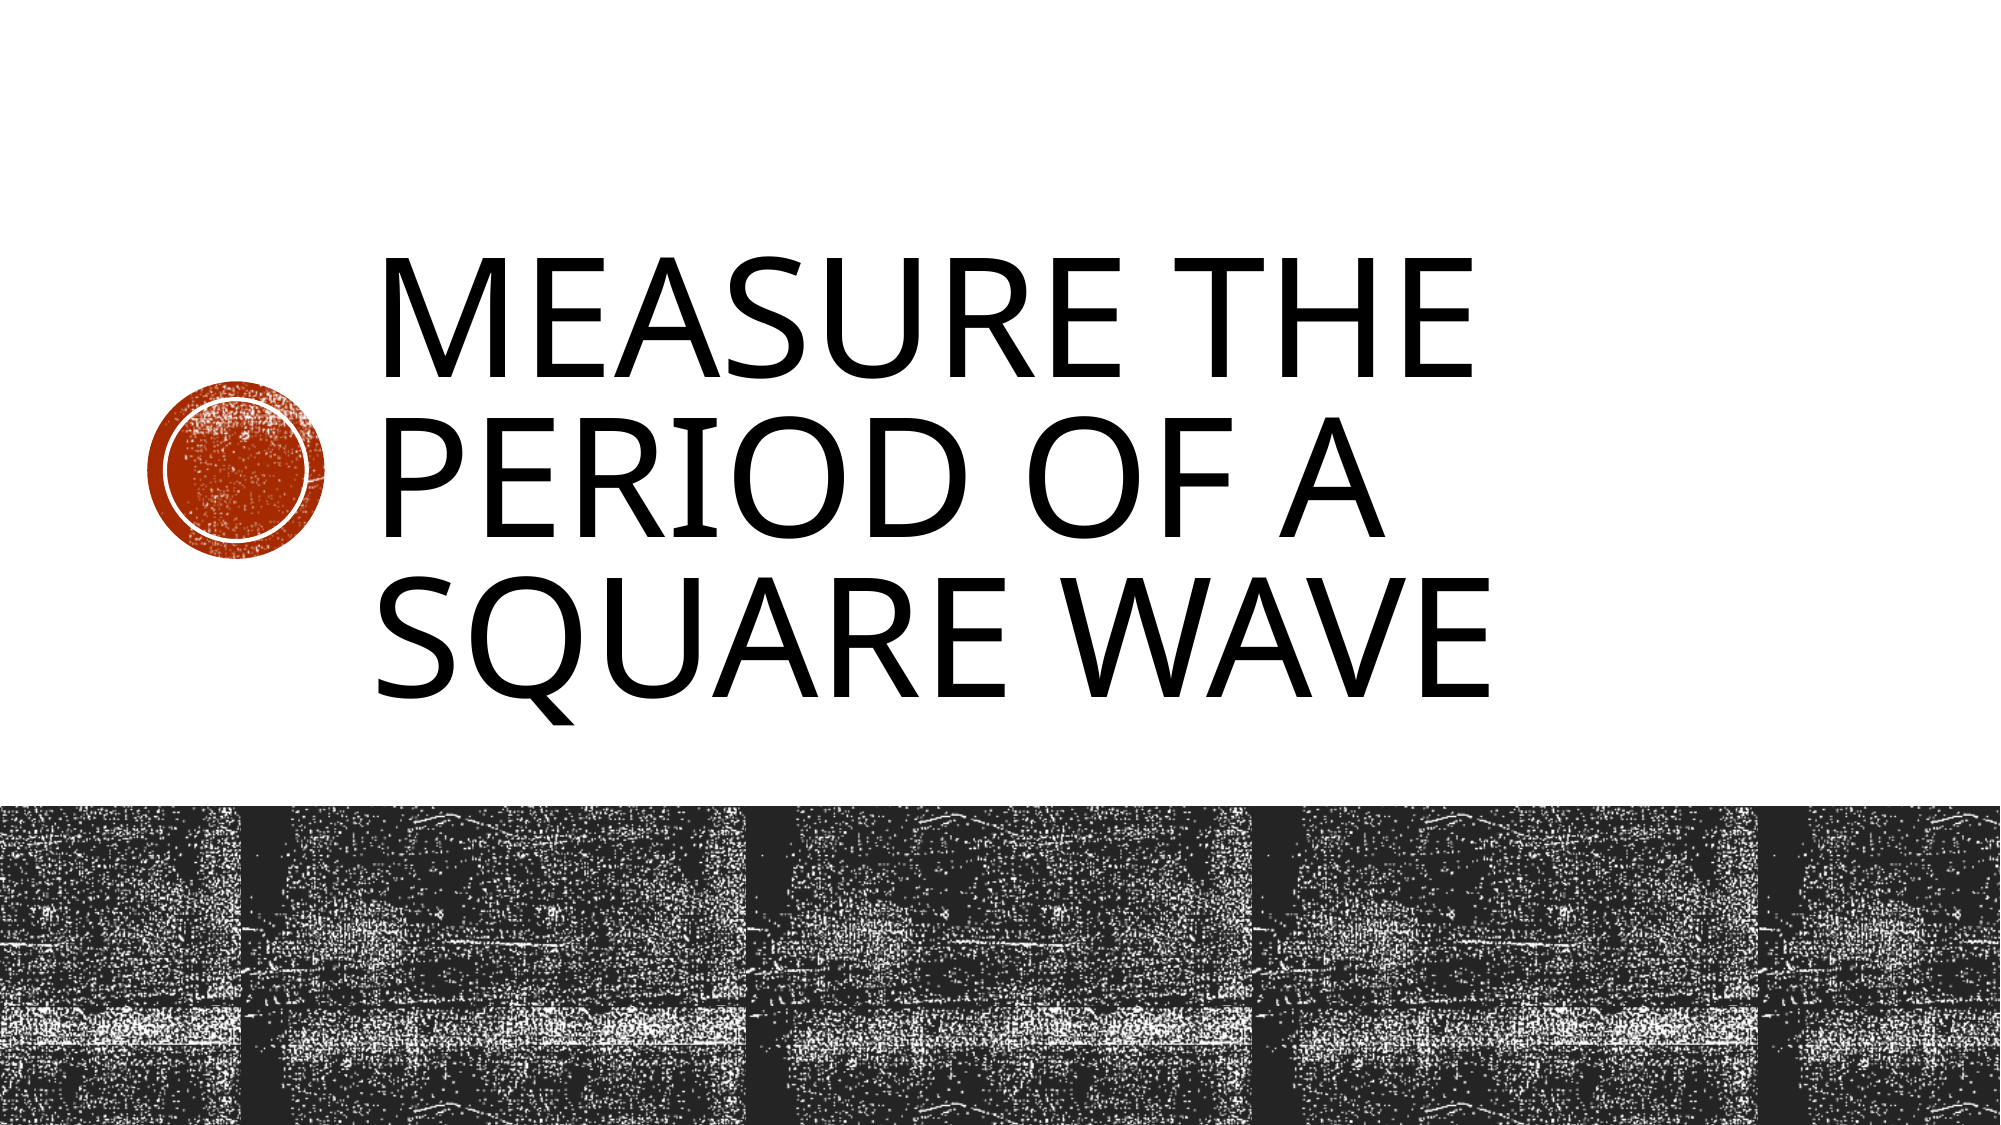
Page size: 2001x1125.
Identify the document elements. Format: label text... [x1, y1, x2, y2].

title Measure the period of a square wave [355, 201, 1878, 779]
